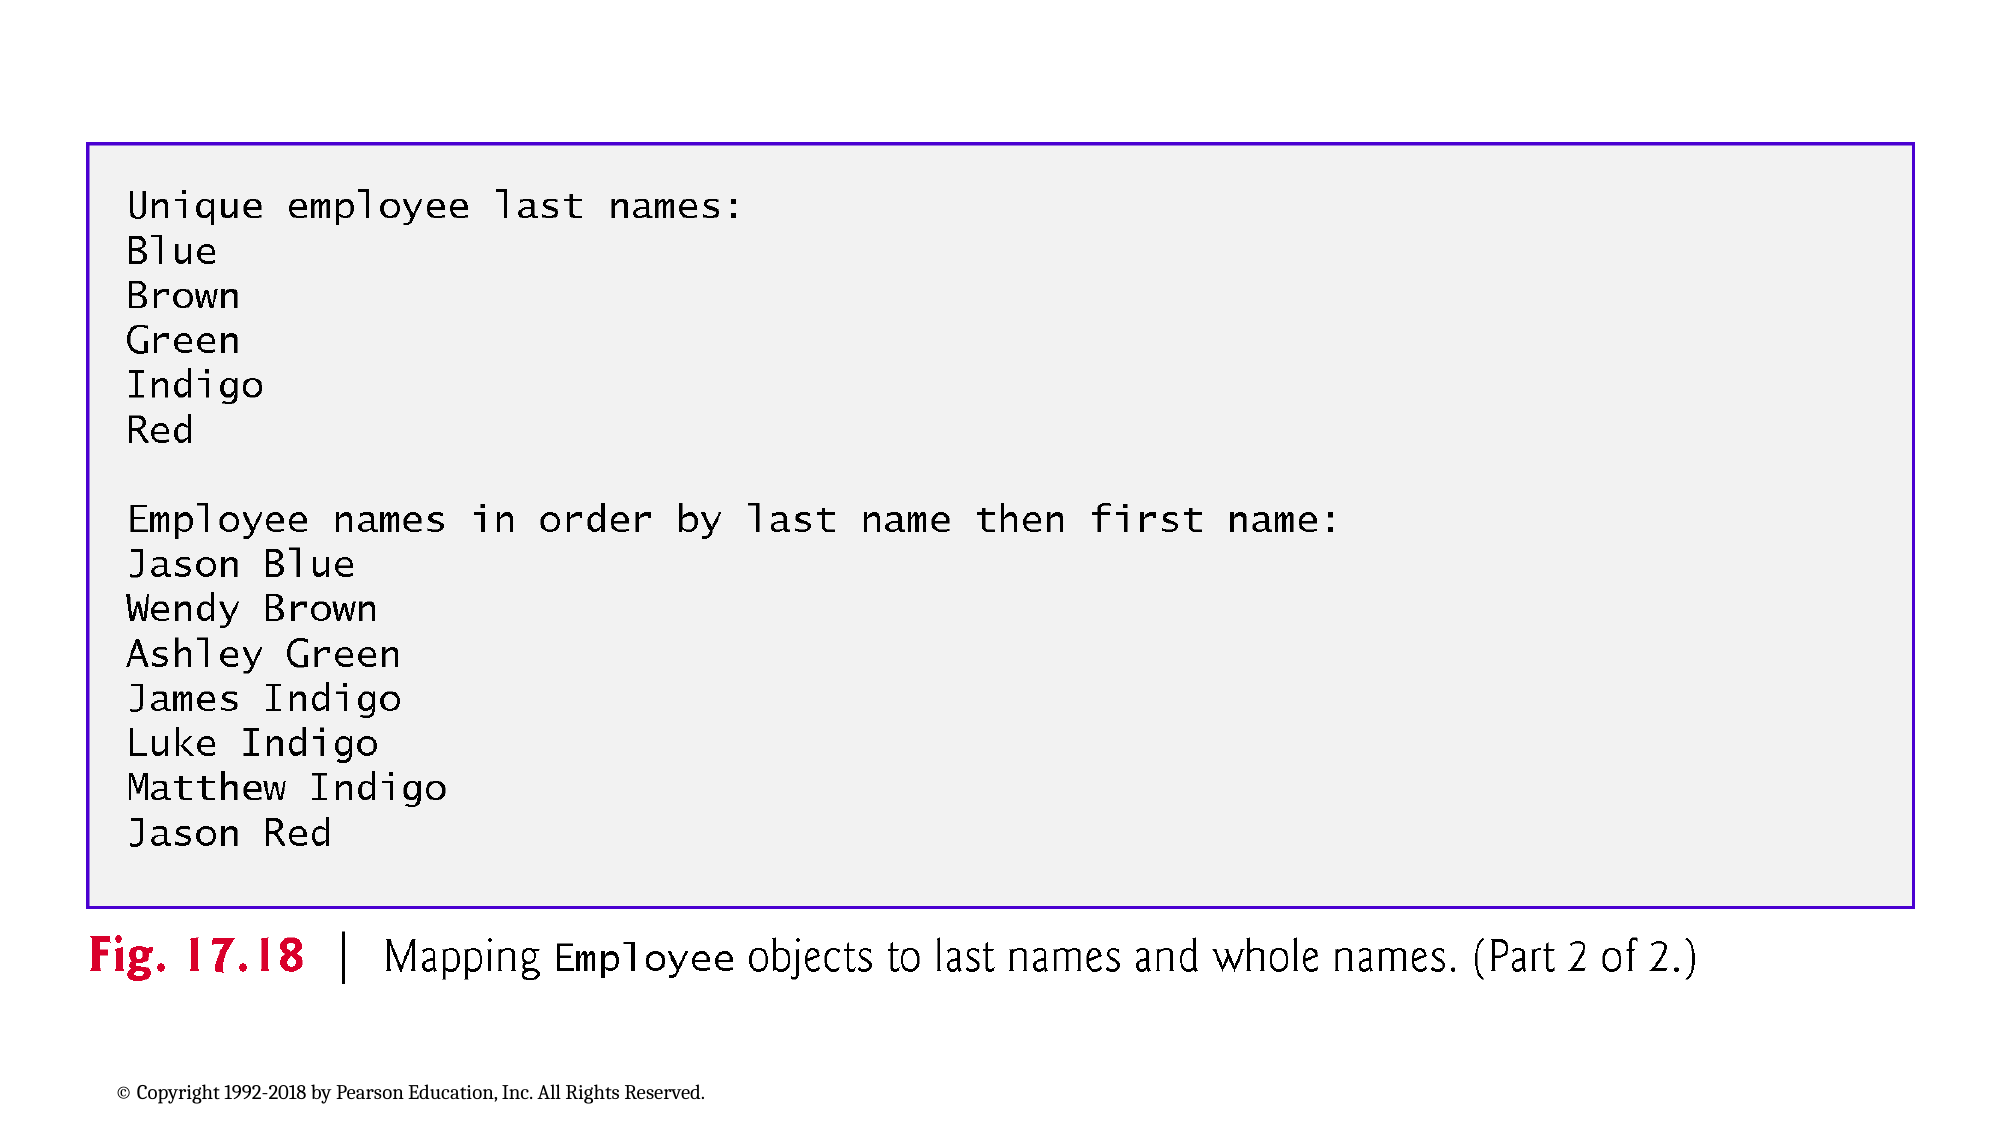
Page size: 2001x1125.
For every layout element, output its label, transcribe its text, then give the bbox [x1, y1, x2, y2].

picture [0, 56, 2000, 1069]
footer © Copyright 1992-2018 by Pearson Education, Inc. All Rights Reserved. [99, 1082, 1473, 1112]
